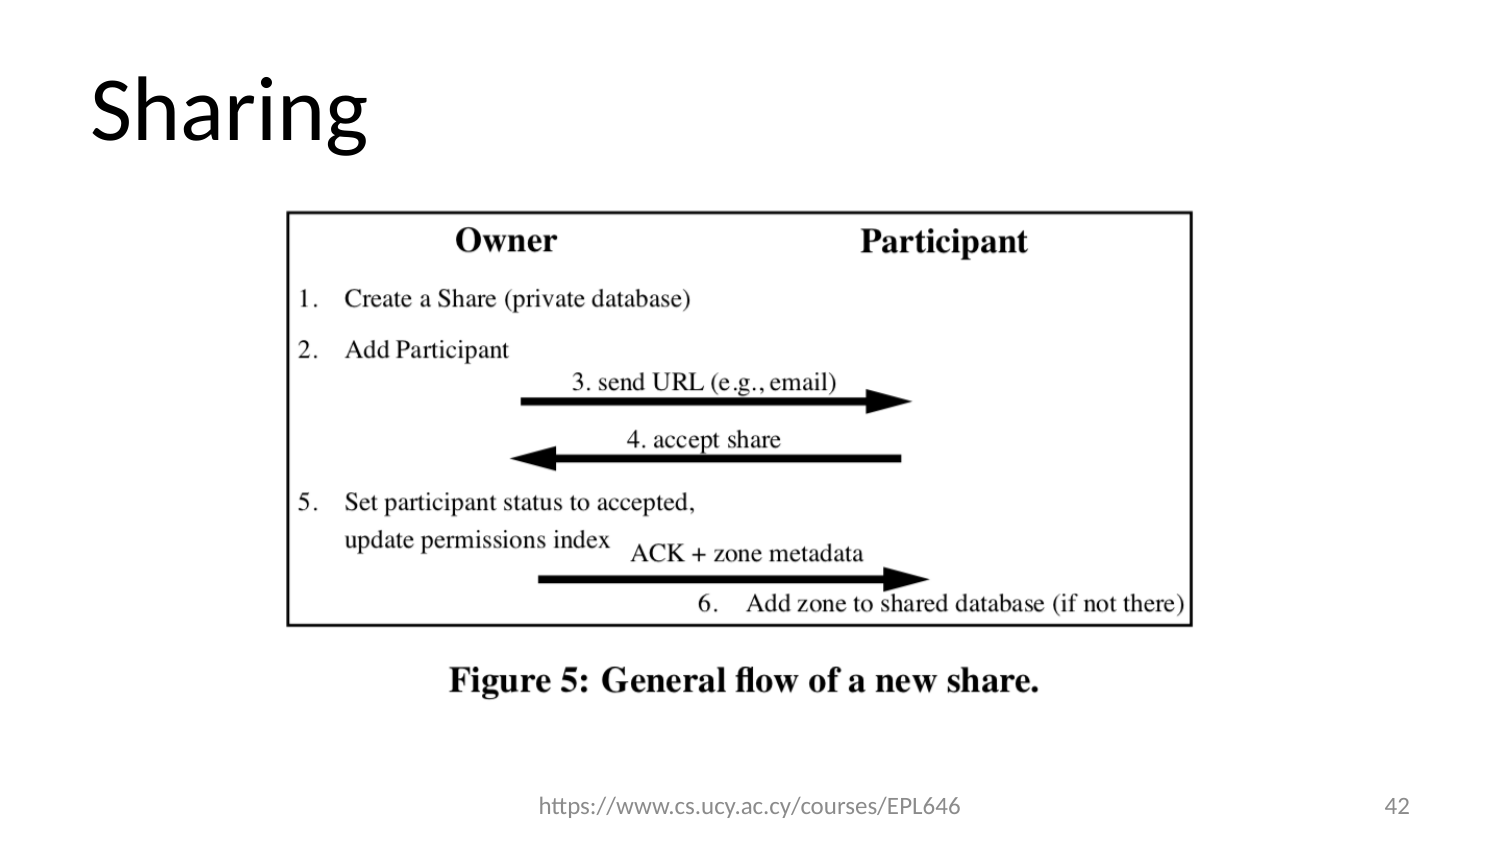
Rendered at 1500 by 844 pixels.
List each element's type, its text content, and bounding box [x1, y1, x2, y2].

slide_number 42 [1074, 782, 1425, 827]
footer https://www.cs.ucy.ac.cy/courses/EPL646 [512, 782, 988, 827]
picture [182, 174, 1298, 723]
title Sharing [75, 33, 1425, 175]
